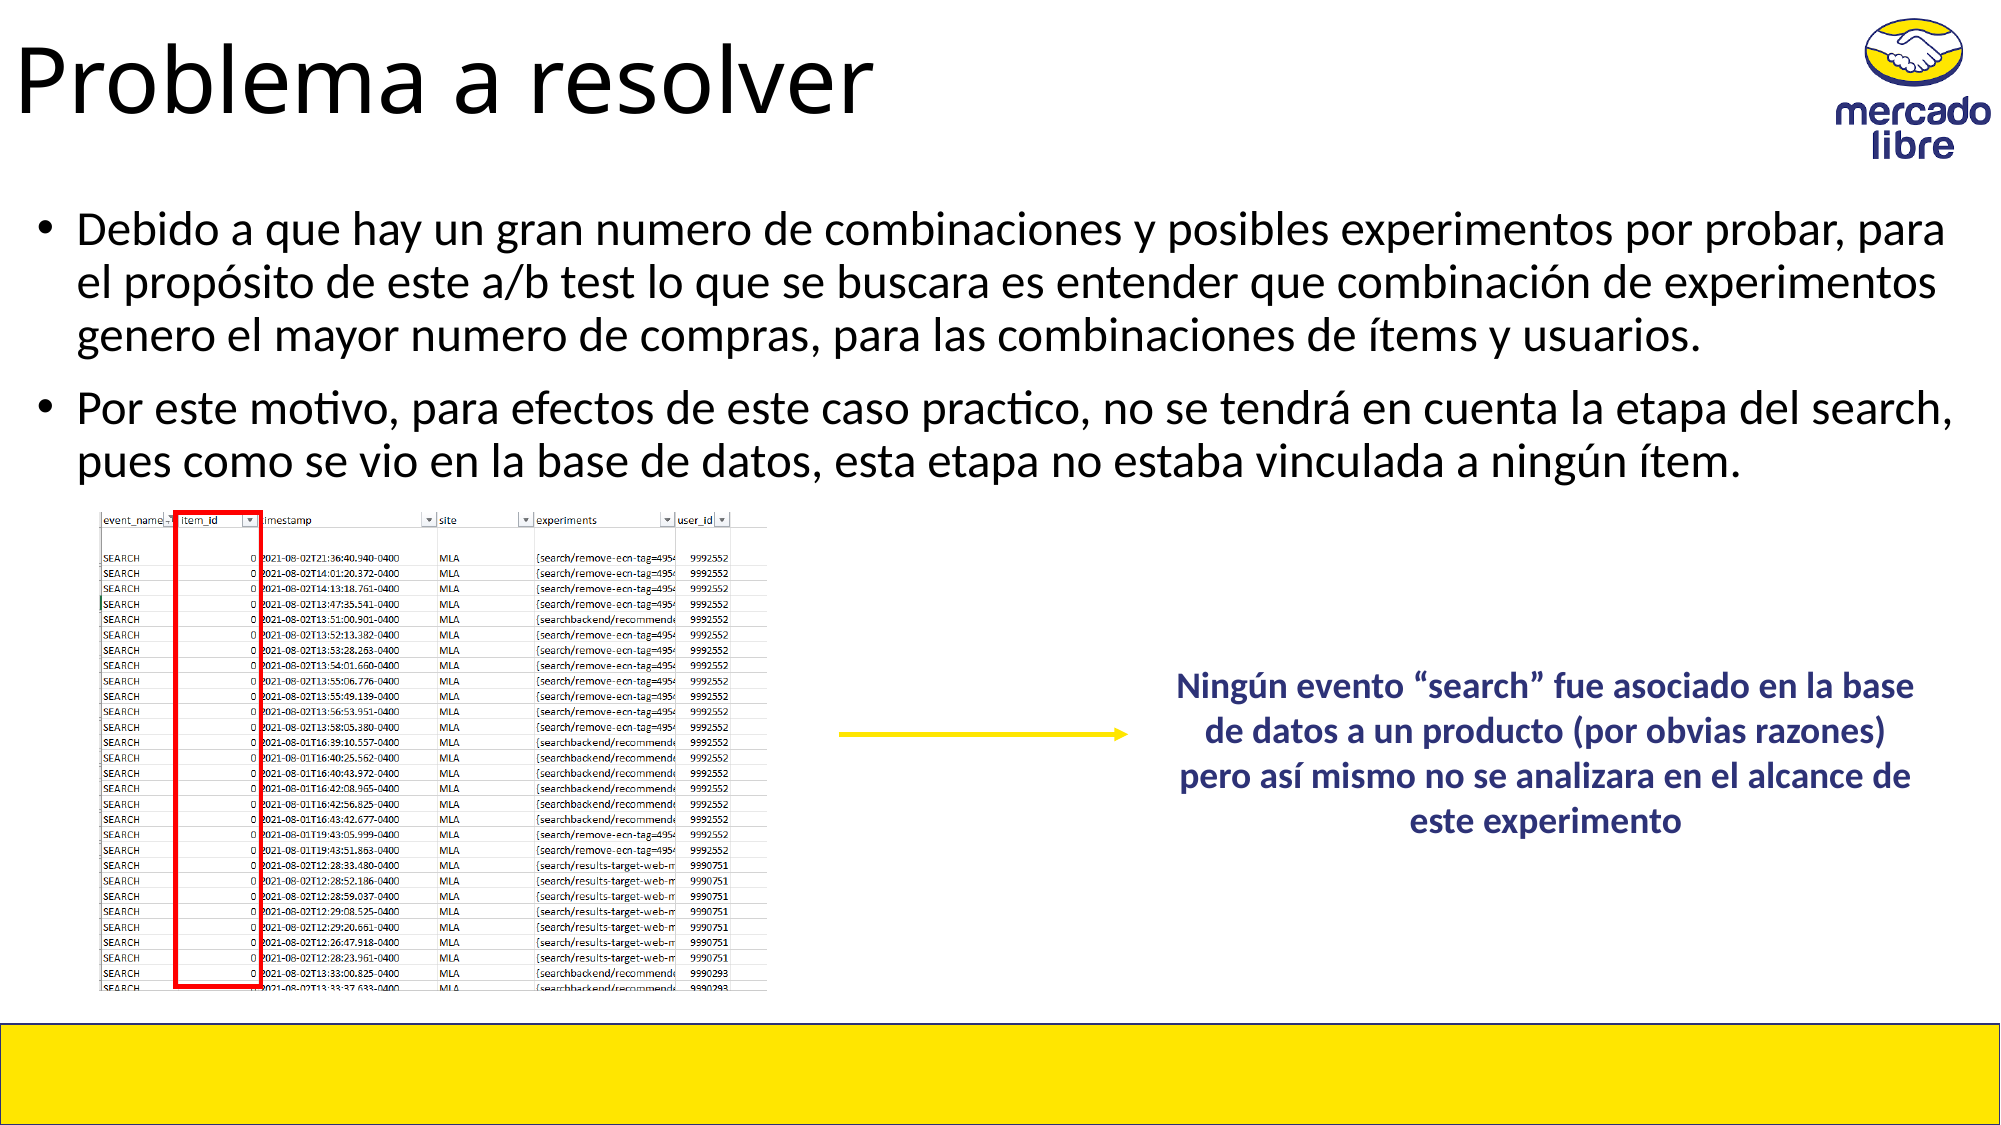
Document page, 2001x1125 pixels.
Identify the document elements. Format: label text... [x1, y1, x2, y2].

title Problema a resolver [0, 1, 1029, 166]
text_box Ningún evento “search” fue asociado en la base de datos a un producto (por obvias razones) pero así mismo no se analizara en el alcance de este experimento [1159, 653, 1933, 849]
text_box [0, 1023, 2000, 1125]
picture [1836, 18, 1991, 159]
list Debido a que hay un gran numero de combinaciones y posibles experimentos por probar, para el propósito de este a/b test lo que se buscara es entender que combinación de experimentos genero el mayor numero de compras, para las combinaciones de ítems y usuarios. Por este motivo, para efectos de este caso practico, no se tendrá en cuenta la etapa del search, pues como se vio en la base de datos, esta etapa no estaba vinculada a ningún ítem. [21, 195, 1991, 513]
picture [99, 512, 767, 991]
